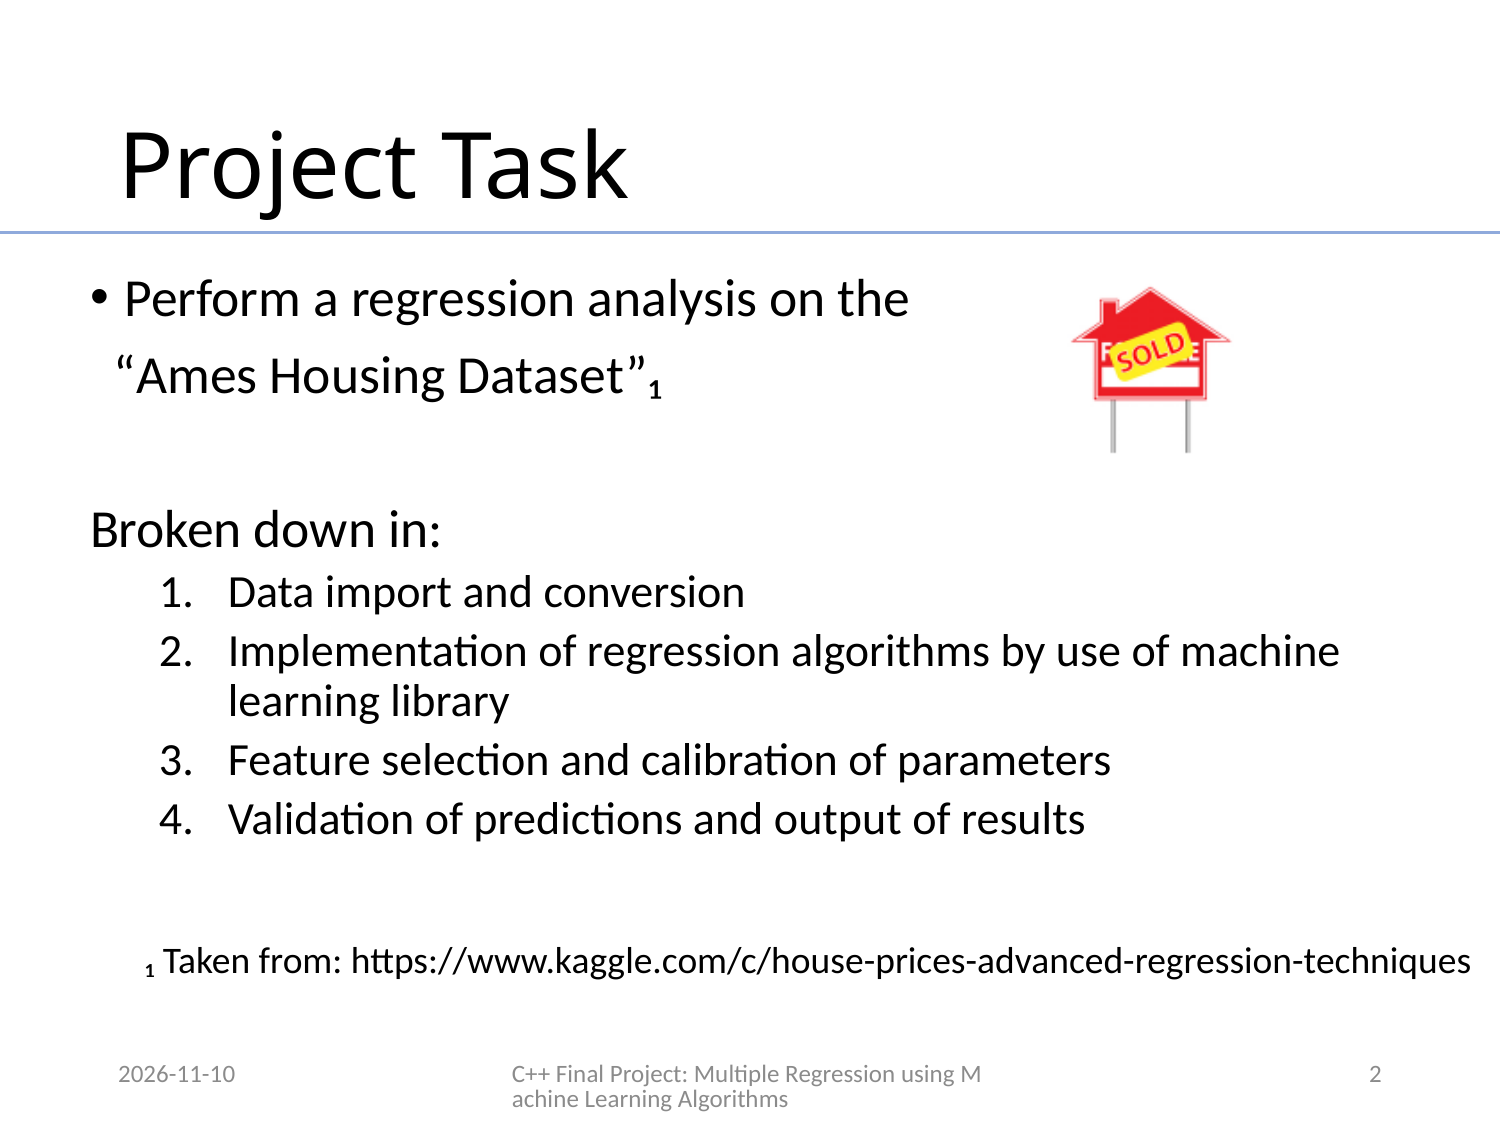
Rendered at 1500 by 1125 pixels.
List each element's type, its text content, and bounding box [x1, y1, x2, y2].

picture [1027, 243, 1275, 480]
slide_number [103, 1042, 441, 1103]
title Project Task [103, 59, 1397, 278]
text_box ₁ Taken from: https://www.kaggle.com/c/house-prices-advanced-regression-techniques [130, 928, 1488, 989]
footer C++ Final Project: Multiple Regression using Machine Learning Algorithms [496, 1042, 1004, 1103]
list Perform a regression analysis on the “Ames Housing Dataset”₁ Broken down in: Data import and conversion Implementation of regression algorithms by use of machine learning library Feature selection and calibration of parameters Validation of predictions and output of results [75, 262, 1425, 858]
slide_number 2 [1059, 1042, 1397, 1103]
